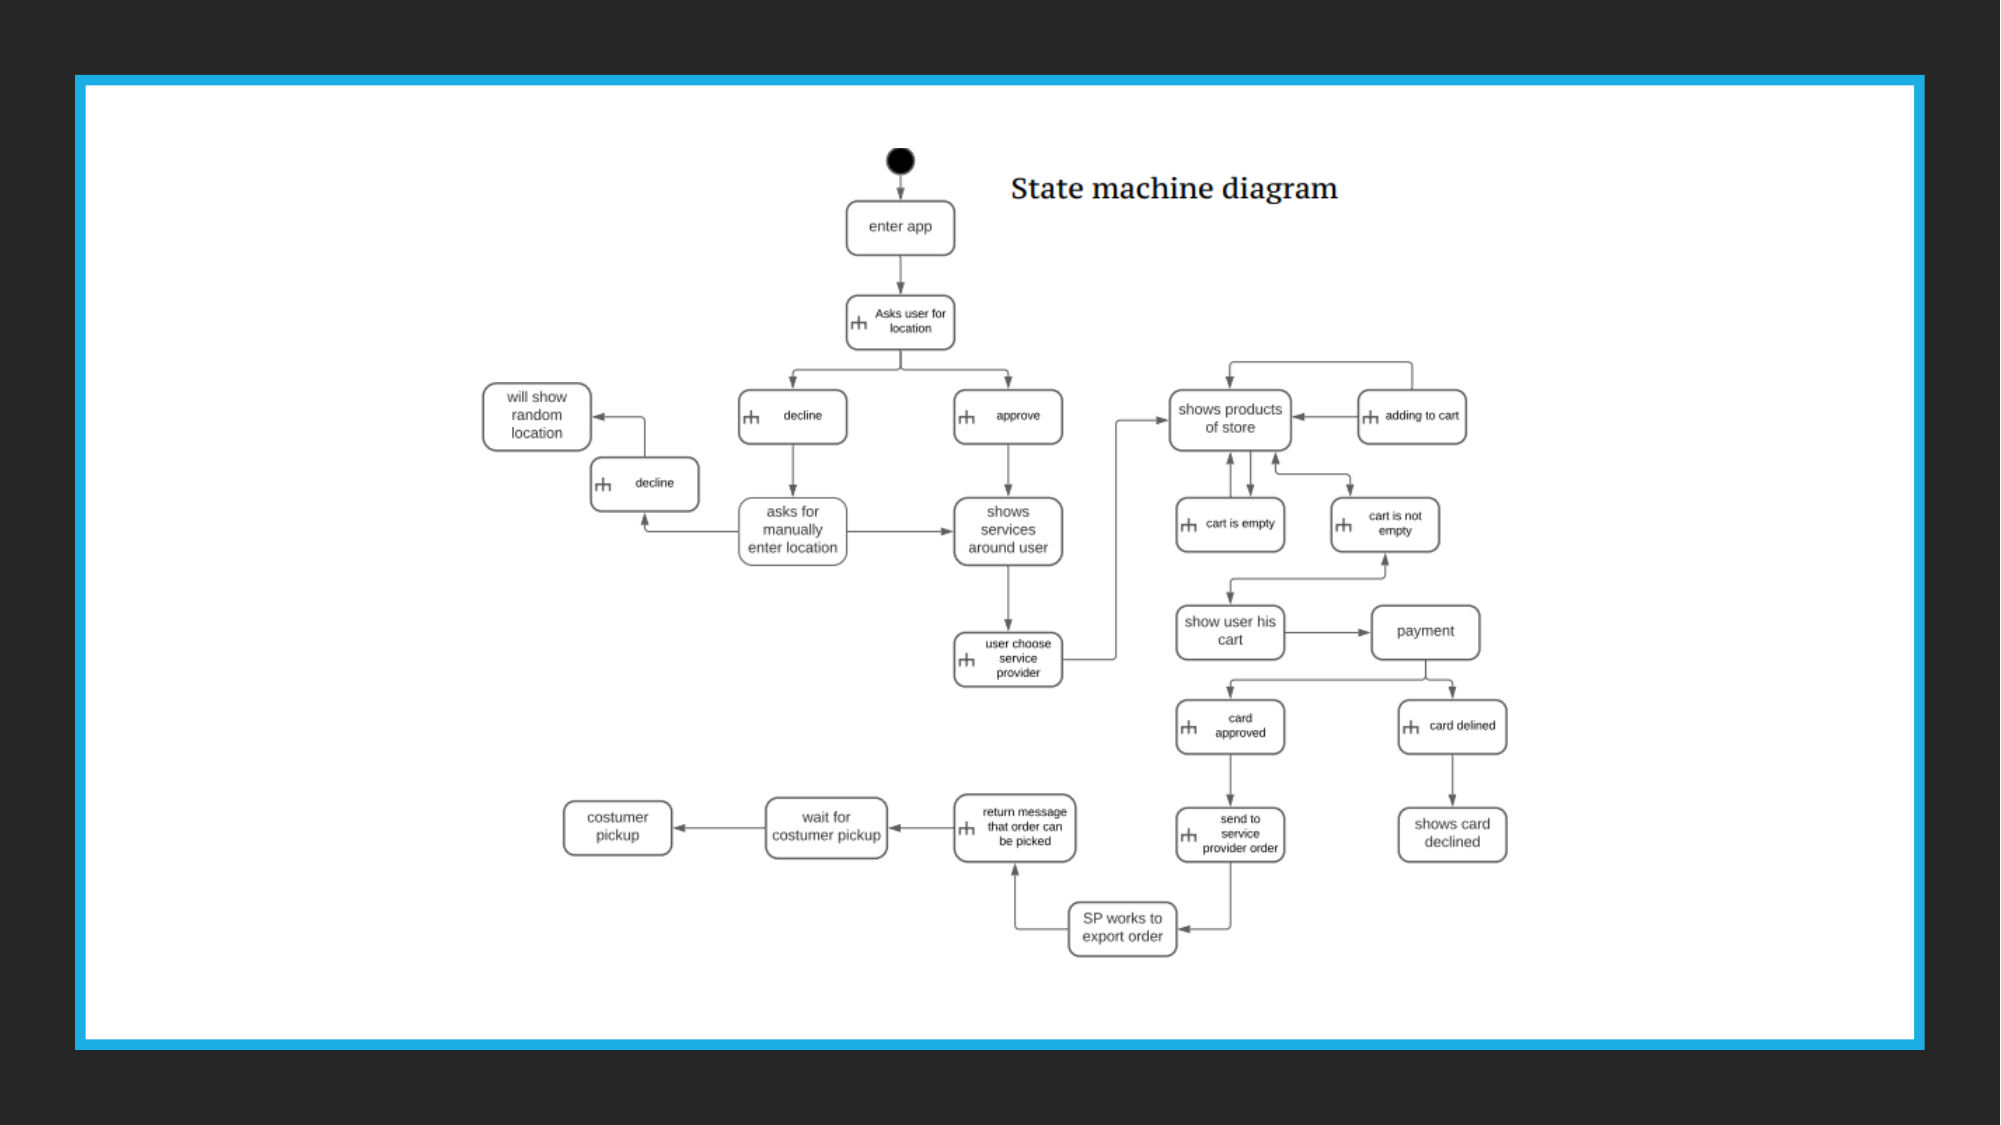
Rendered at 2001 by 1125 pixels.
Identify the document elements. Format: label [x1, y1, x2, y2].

text_box [74, 74, 1926, 1051]
text_box [84, 84, 1916, 1041]
picture [419, 148, 1586, 976]
text_box [0, 0, 2000, 1125]
